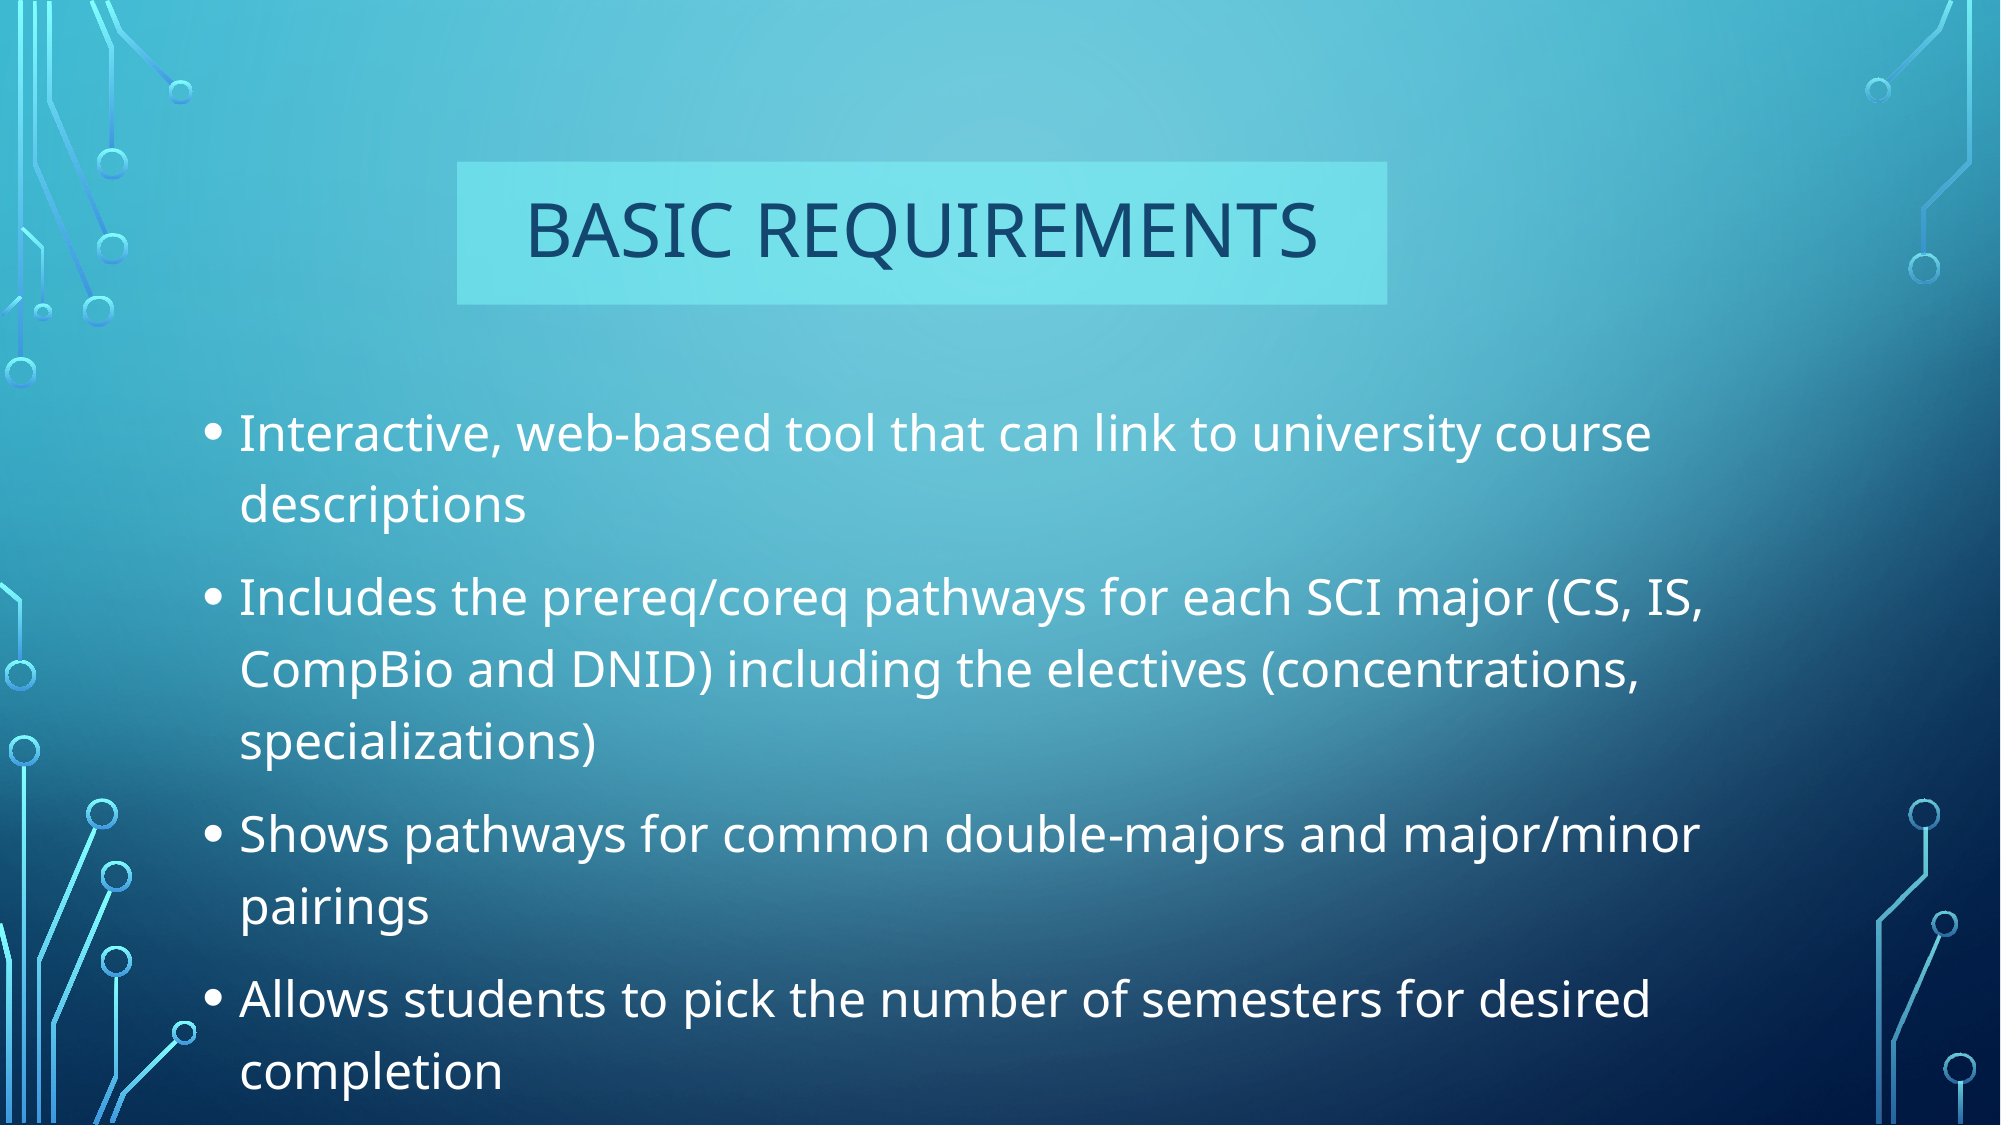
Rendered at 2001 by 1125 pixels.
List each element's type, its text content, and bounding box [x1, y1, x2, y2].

list Interactive, web-based tool that can link to university course descriptions Includes the prereq/coreq pathways for each SCI major (CS, IS, CompBio and DNID) including the electives (concentrations, specializations) Shows pathways for common double-majors and major/minor pairings Allows students to pick the number of semesters for desired completion [187, 381, 1813, 963]
title basic Requirements [457, 161, 1388, 305]
